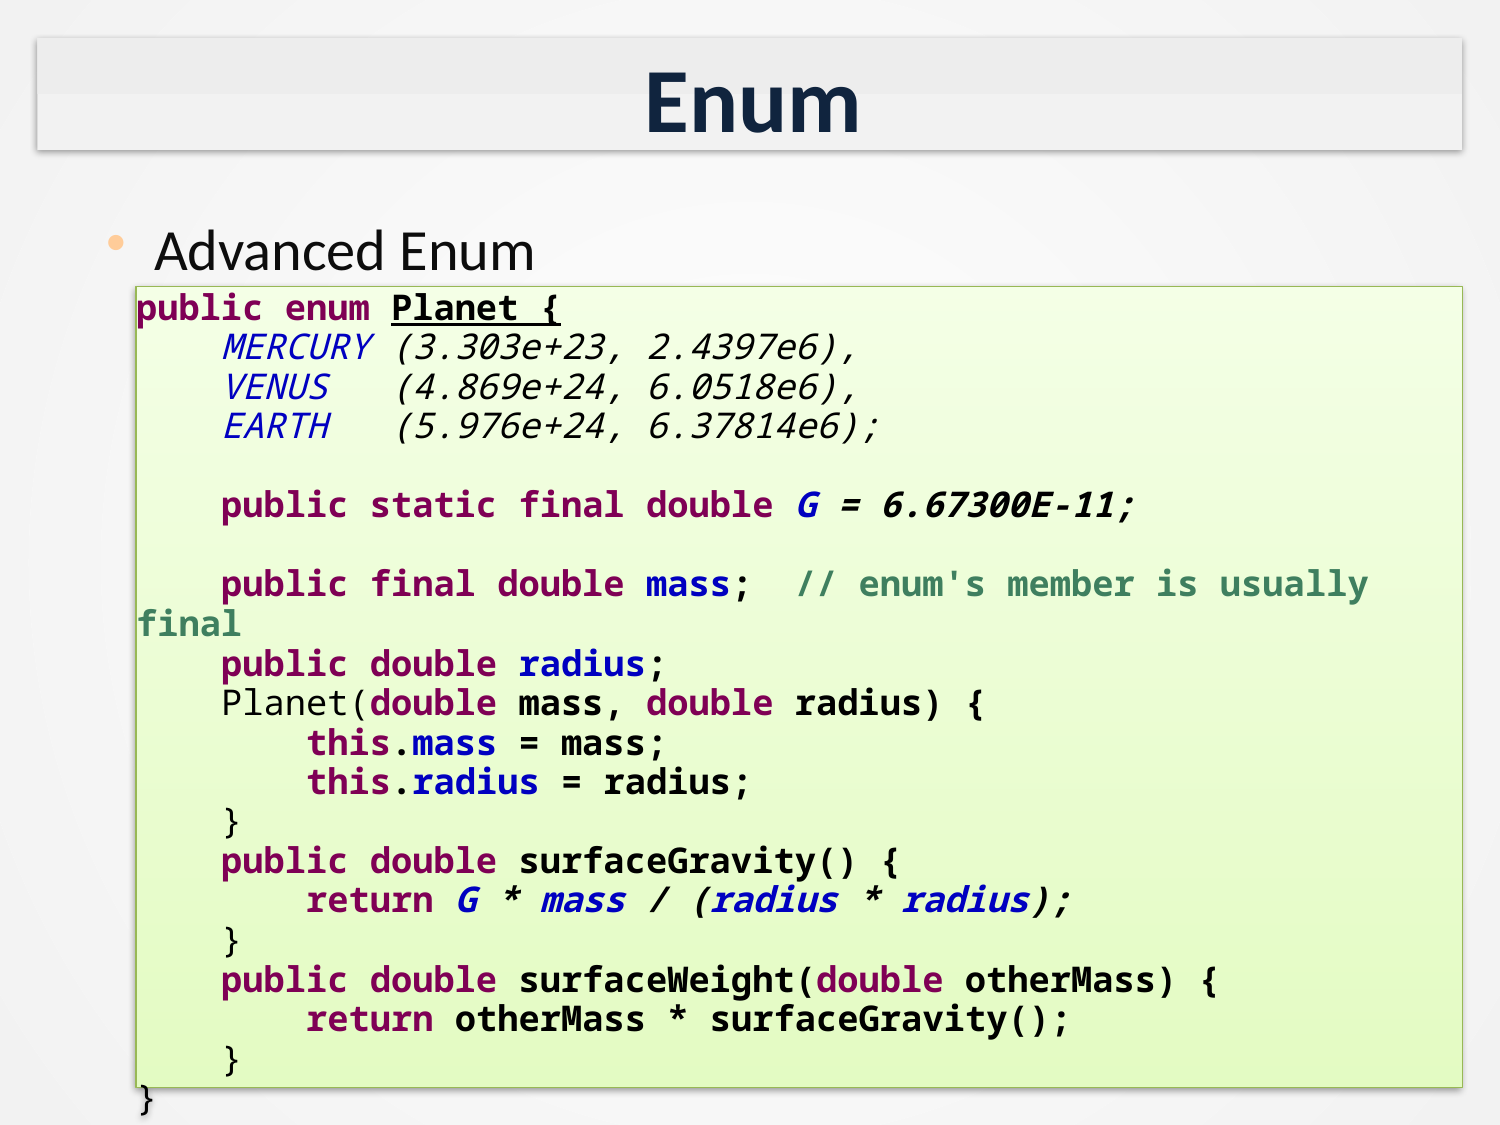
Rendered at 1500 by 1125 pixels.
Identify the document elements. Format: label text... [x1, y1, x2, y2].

list Advanced Enum [74, 204, 1425, 1006]
title Enum [78, 34, 1429, 160]
text_box public enum Planet { MERCURY (3.303e+23, 2.4397e6), VENUS (4.869e+24, 6.0518e6), EARTH (5.976e+24, 6.37814e6); public static final double G = 6.67300E-11; public final double mass; // enum's member is usually final public double radius; Planet(double mass, double radius) { this.mass = mass; this.radius = radius; } public double surfaceGravity() { return G * mass / (radius * radius); } public double surfaceWeight(double otherMass) { return otherMass * surfaceGravity(); } } [135, 286, 1463, 1088]
